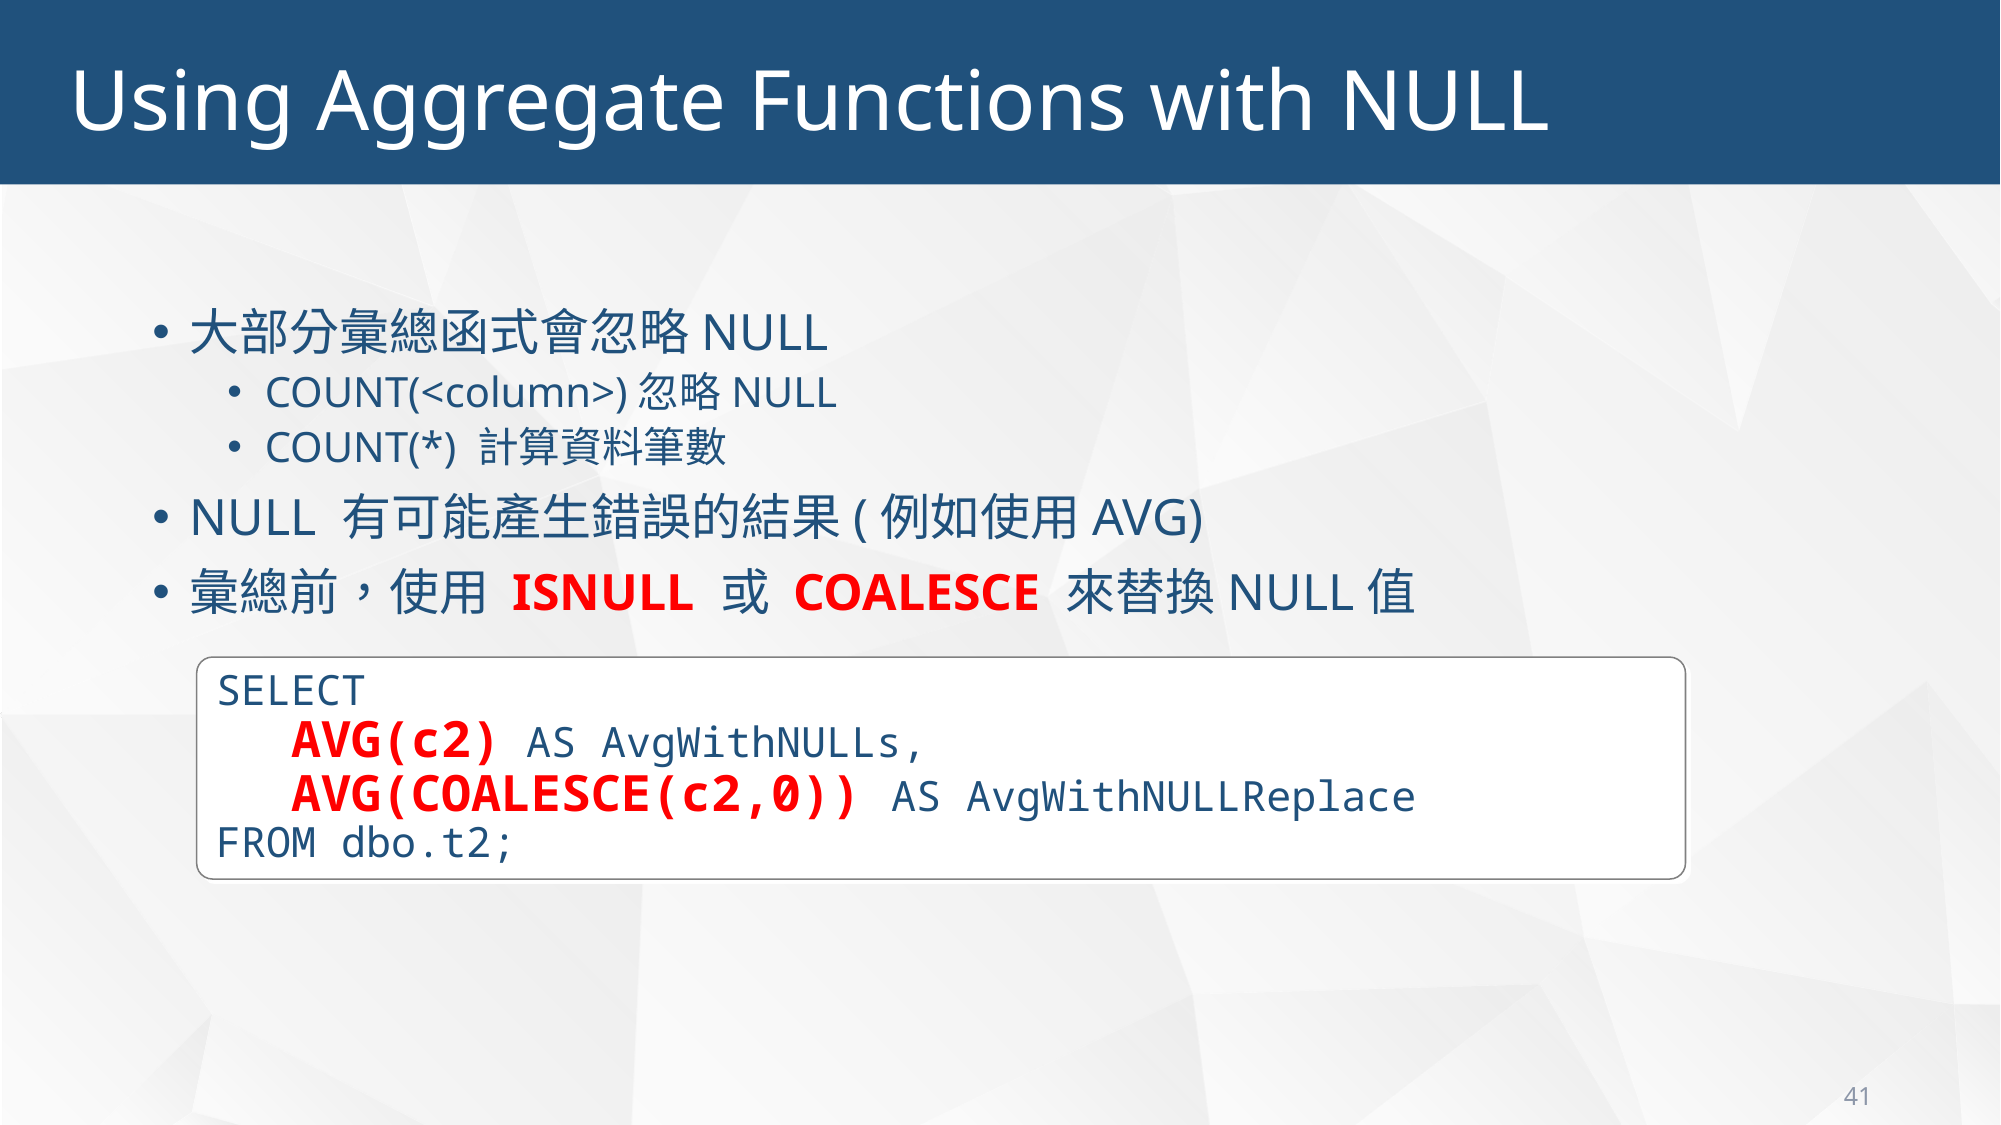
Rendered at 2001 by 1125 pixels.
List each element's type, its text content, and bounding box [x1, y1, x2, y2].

list 大部分彙總函式會忽略NULL COUNT(<column>)忽略NULL COUNT(*) 計算資料筆數 NULL 有可能產生錯誤的結果(例如使用AVG) 彙總前，使用 ISNULL 或 COALESCE 來替換NULL值 [137, 299, 1863, 1014]
picture [0, 0, 2001, 1125]
list Using Aggregate Functions with NULL [55, 51, 1945, 133]
text_box SELECT AVG(c2) AS AvgWithNULLs, AVG(COALESCE(c2,0)) AS AvgWithNULLReplace FROM dbo.t2; [196, 657, 1686, 880]
